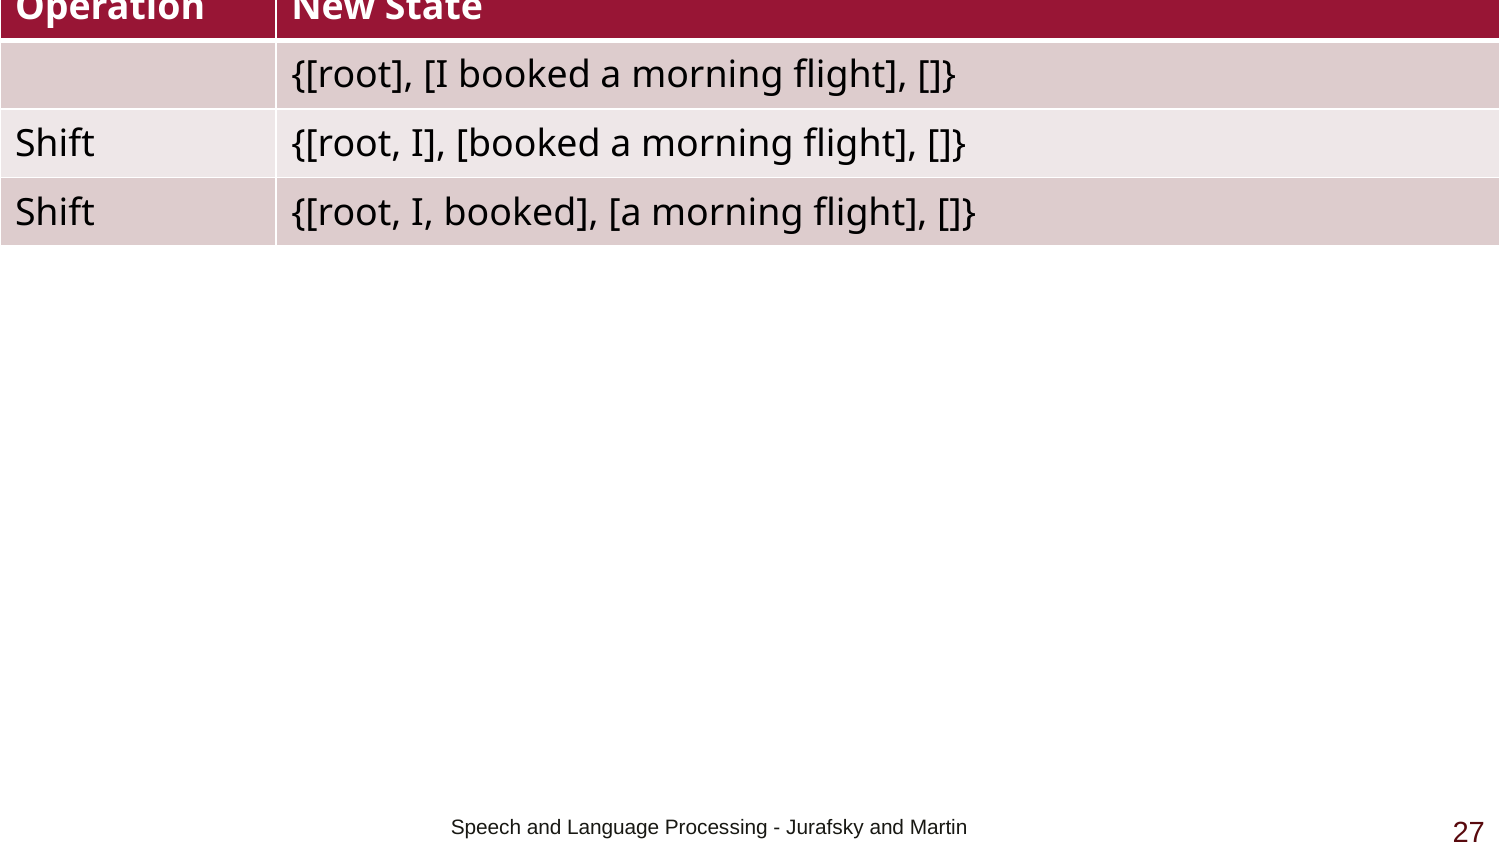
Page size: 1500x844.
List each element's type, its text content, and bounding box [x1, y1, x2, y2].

table_cell {[root], [I booked a morning flight], []} [277, 43, 1499, 108]
table_cell Shift [1, 110, 275, 177]
table_header Operation [1, 0, 275, 38]
table_cell {[root, I], [booked a morning flight], []} [277, 110, 1499, 177]
table_cell [1, 43, 275, 108]
table_header New State [277, 0, 1499, 38]
footer Speech and Language Processing - Jurafsky and Martin [199, 806, 1424, 844]
table_cell {[root, I, booked], [a morning flight], []} [277, 178, 1499, 245]
table_cell Shift [1, 178, 275, 245]
slide_number 27 [1424, 806, 1500, 844]
